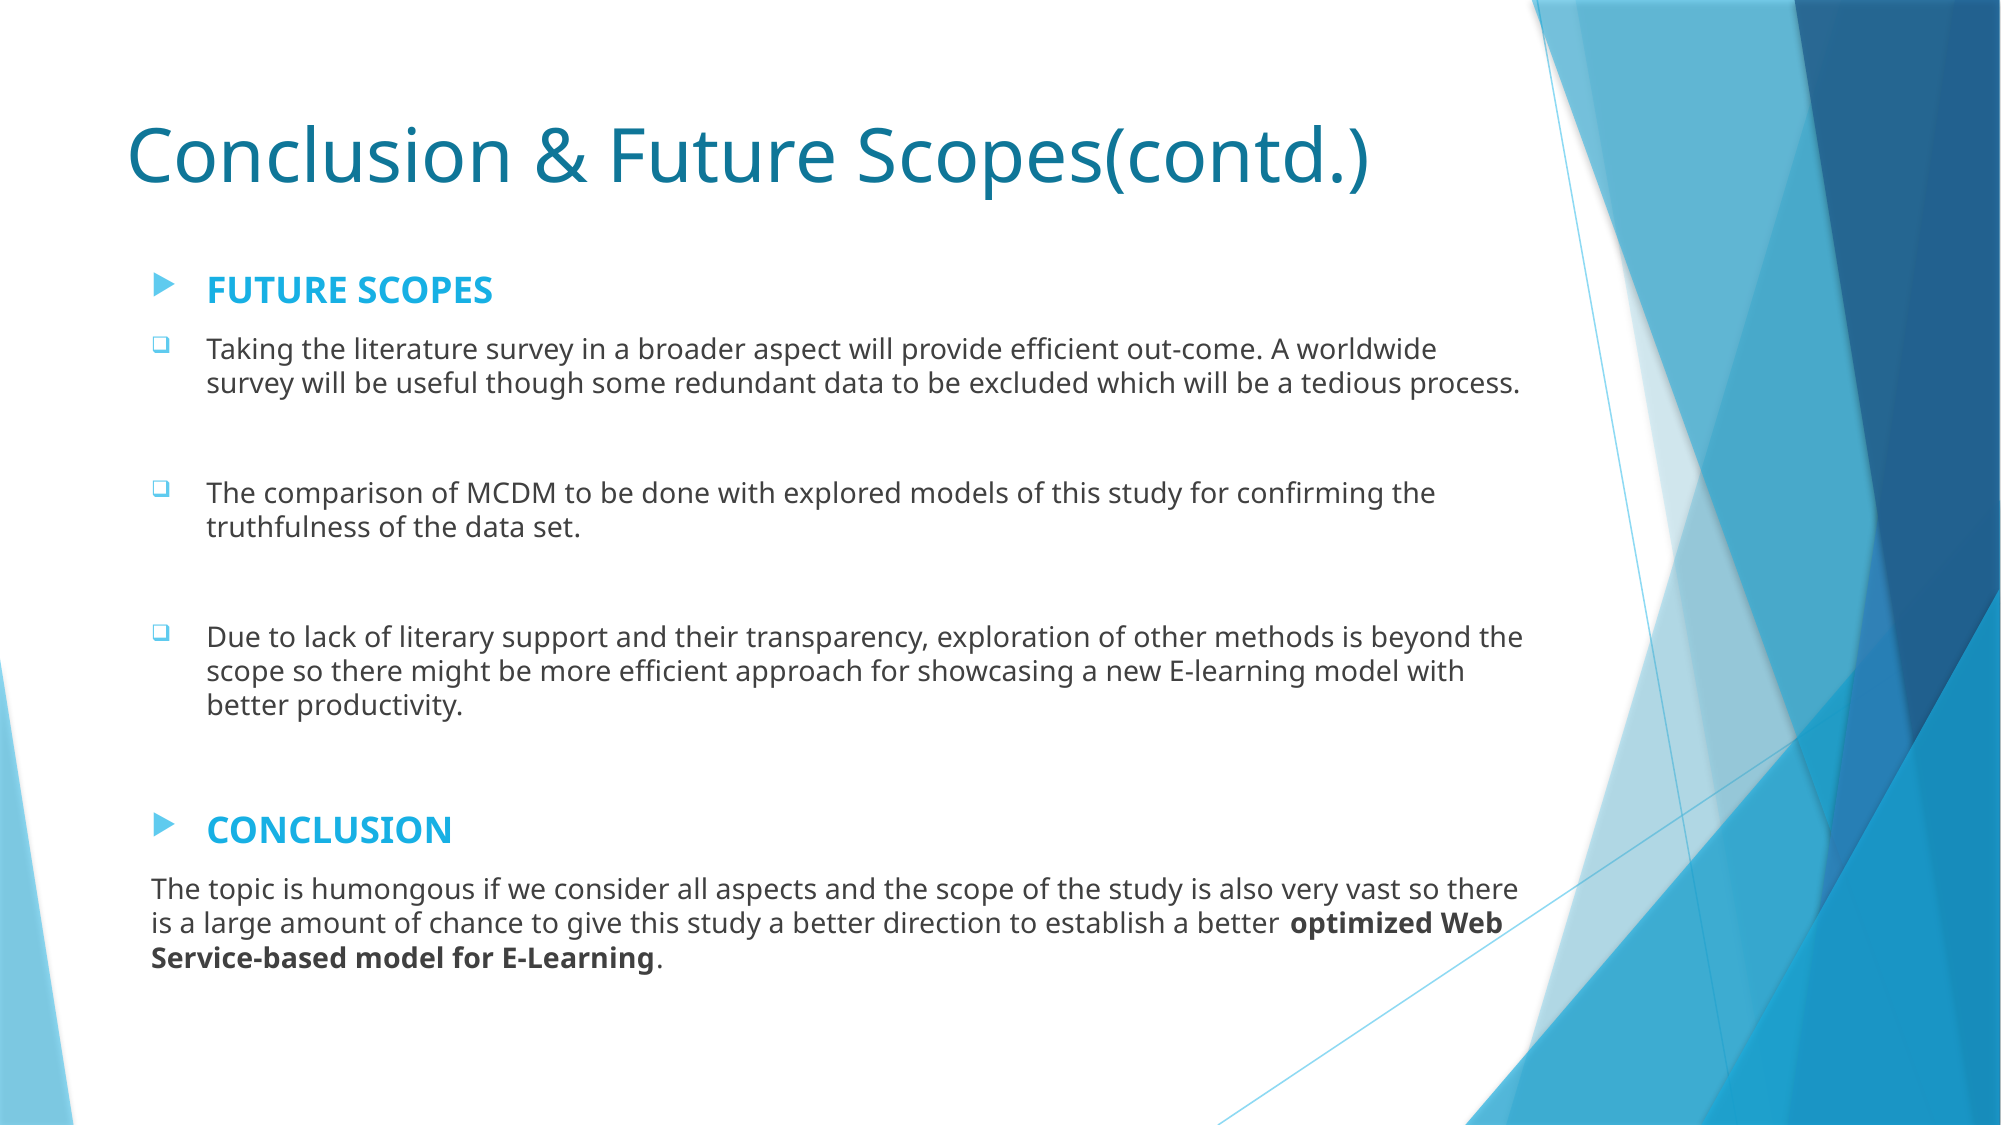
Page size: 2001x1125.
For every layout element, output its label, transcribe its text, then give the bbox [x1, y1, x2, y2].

title Conclusion & Future Scopes(contd.) [111, 99, 1522, 317]
text_box FUTURE SCOPES Taking the literature survey in a broader aspect will provide efficient out-come. A worldwide survey will be useful though some redundant data to be excluded which will be a tedious process. The comparison of MCDM to be done with explored models of this study for confirming the truthfulness of the data set. Due to lack of literary support and their transparency, exploration of other methods is beyond the scope so there might be more efficient approach for showcasing a new E-learning model with better productivity. CONCLUSION The topic is humongous if we consider all aspects and the scope of the study is also very vast so there is a large amount of chance to give this study a better direction to establish a better optimized Web Service-based model for E-Learning. [136, 258, 1547, 992]
